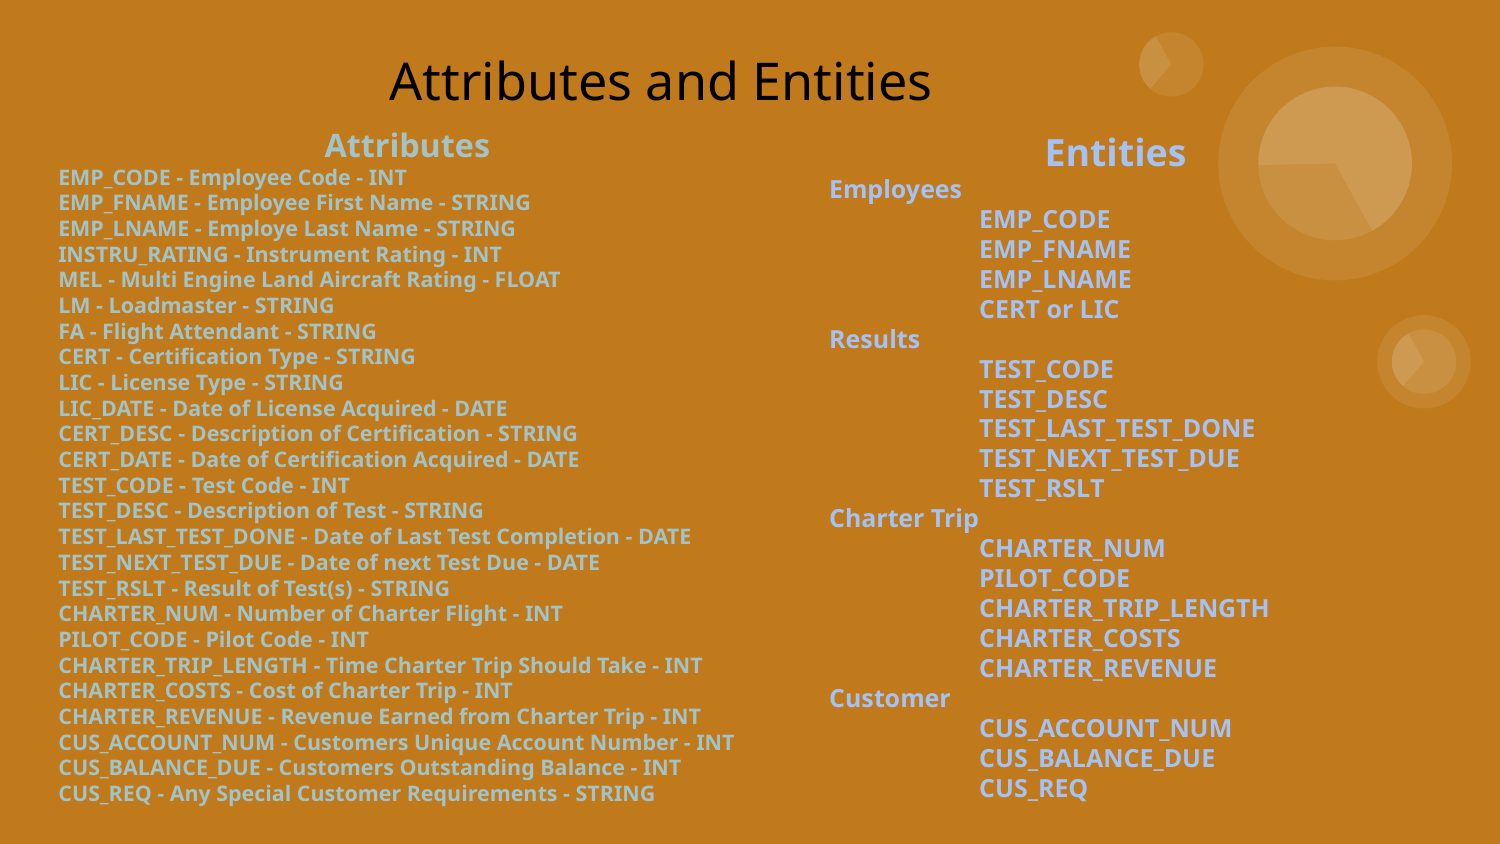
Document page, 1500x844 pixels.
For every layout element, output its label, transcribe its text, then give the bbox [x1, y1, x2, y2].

title Attributes EMP_CODE - Employee Code - INT EMP_FNAME - Employee First Name - STRING EMP_LNAME - Employe Last Name - STRING INSTRU_RATING - Instrument Rating - INT MEL - Multi Engine Land Aircraft Rating - FLOAT LM - Loadmaster - STRING FA - Flight Attendant - STRING CERT - Certification Type - STRING LIC - License Type - STRING LIC_DATE - Date of License Acquired - DATE CERT_DESC - Description of Certification - STRING CERT_DATE - Date of Certification Acquired - DATE TEST_CODE - Test Code - INT TEST_DESC - Description of Test - STRING TEST_LAST_TEST_DONE - Date of Last Test Completion - DATE TEST_NEXT_TEST_DUE - Date of next Test Due - DATE TEST_RSLT - Result of Test(s) - STRING CHARTER_NUM - Number of Charter Flight - INT PILOT_CODE - Pilot Code - INT CHARTER_TRIP_LENGTH - Time Charter Trip Should Take - INT CHARTER_COSTS - Cost of Charter Trip - INT CHARTER_REVENUE - Revenue Earned from Charter Trip - INT CUS_ACCOUNT_NUM - Customers Unique Account Number - INT CUS_BALANCE_DUE - Customers Outstanding Balance - INT CUS_REQ - Any Special Customer Requirements - STRING [43, 103, 772, 827]
title Entities Employees EMP_CODE EMP_FNAME EMP_LNAME CERT or LIC Results TEST_CODE TEST_DESC TEST_LAST_TEST_DONE TEST_NEXT_TEST_DUE TEST_RSLT Charter Trip CHARTER_NUM PILOT_CODE CHARTER_TRIP_LENGTH CHARTER_COSTS CHARTER_REVENUE Customer CUS_ACCOUNT_NUM CUS_BALANCE_DUE CUS_REQ [814, 103, 1418, 827]
text_box Attributes and Entities [374, 33, 1261, 141]
